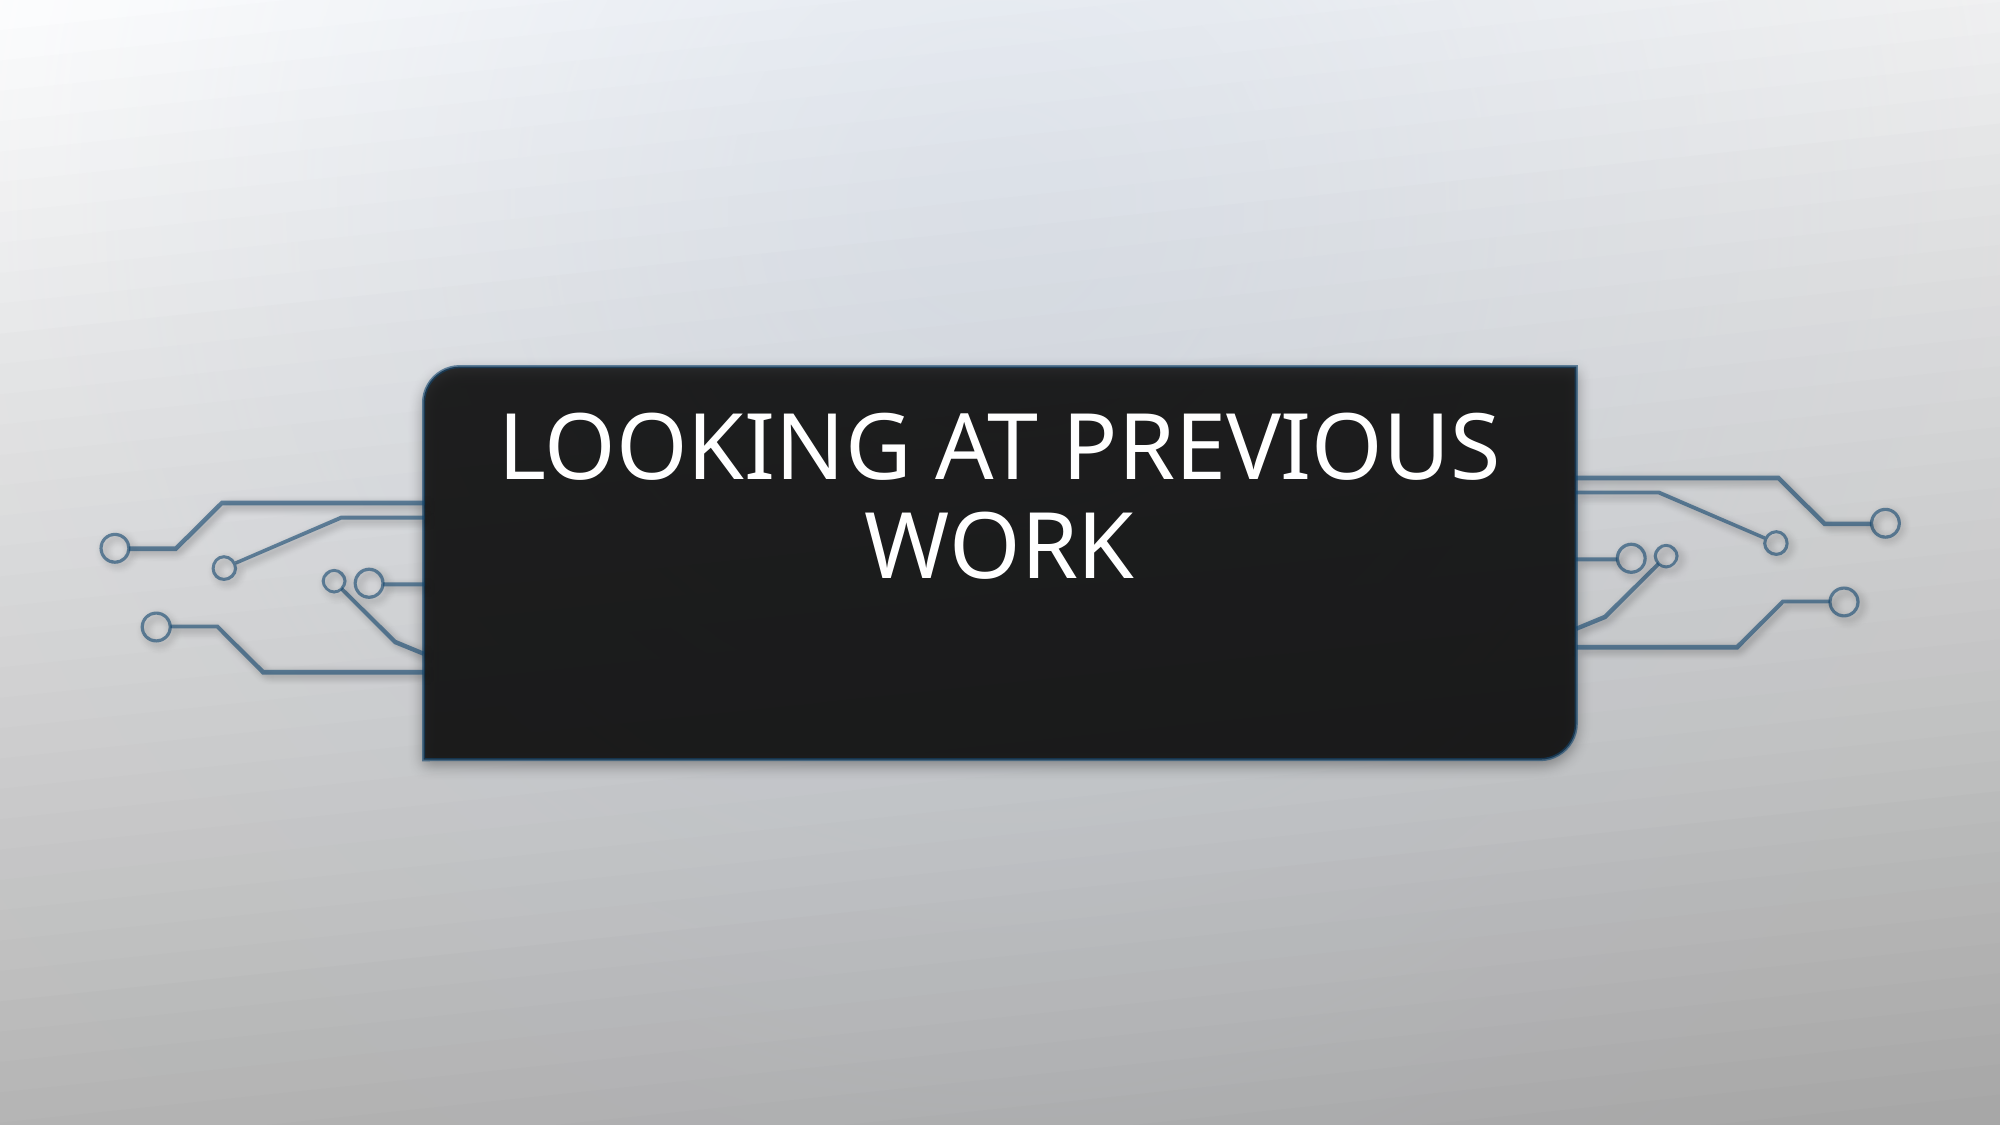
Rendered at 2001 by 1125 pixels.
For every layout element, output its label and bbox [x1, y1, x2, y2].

text_box [0, 0, 2000, 1125]
text_box [99, 475, 1902, 675]
